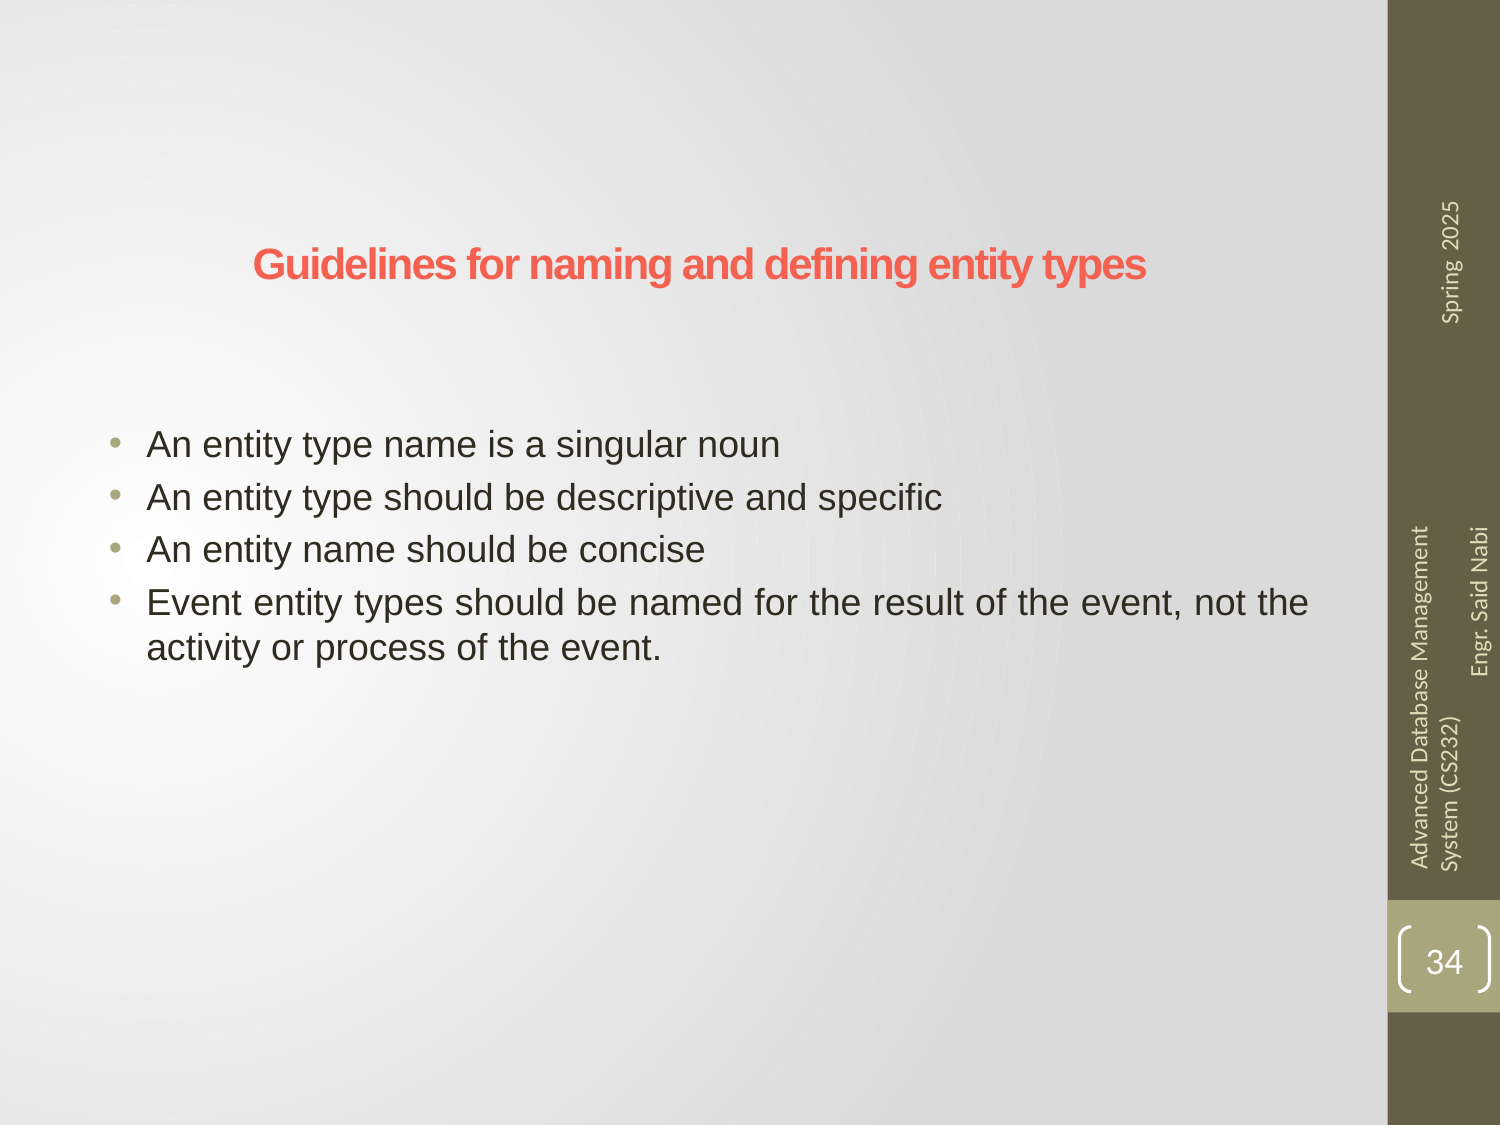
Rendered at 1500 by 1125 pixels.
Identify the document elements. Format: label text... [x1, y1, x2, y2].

slide_number 34 [1397, 925, 1492, 994]
title Guidelines for naming and defining entity types [75, 195, 1325, 383]
list An entity type name is a singular noun An entity type should be descriptive and specific An entity name should be concise Event entity types should be named for the result of the event, not the activity or process of the event. [75, 412, 1325, 1125]
